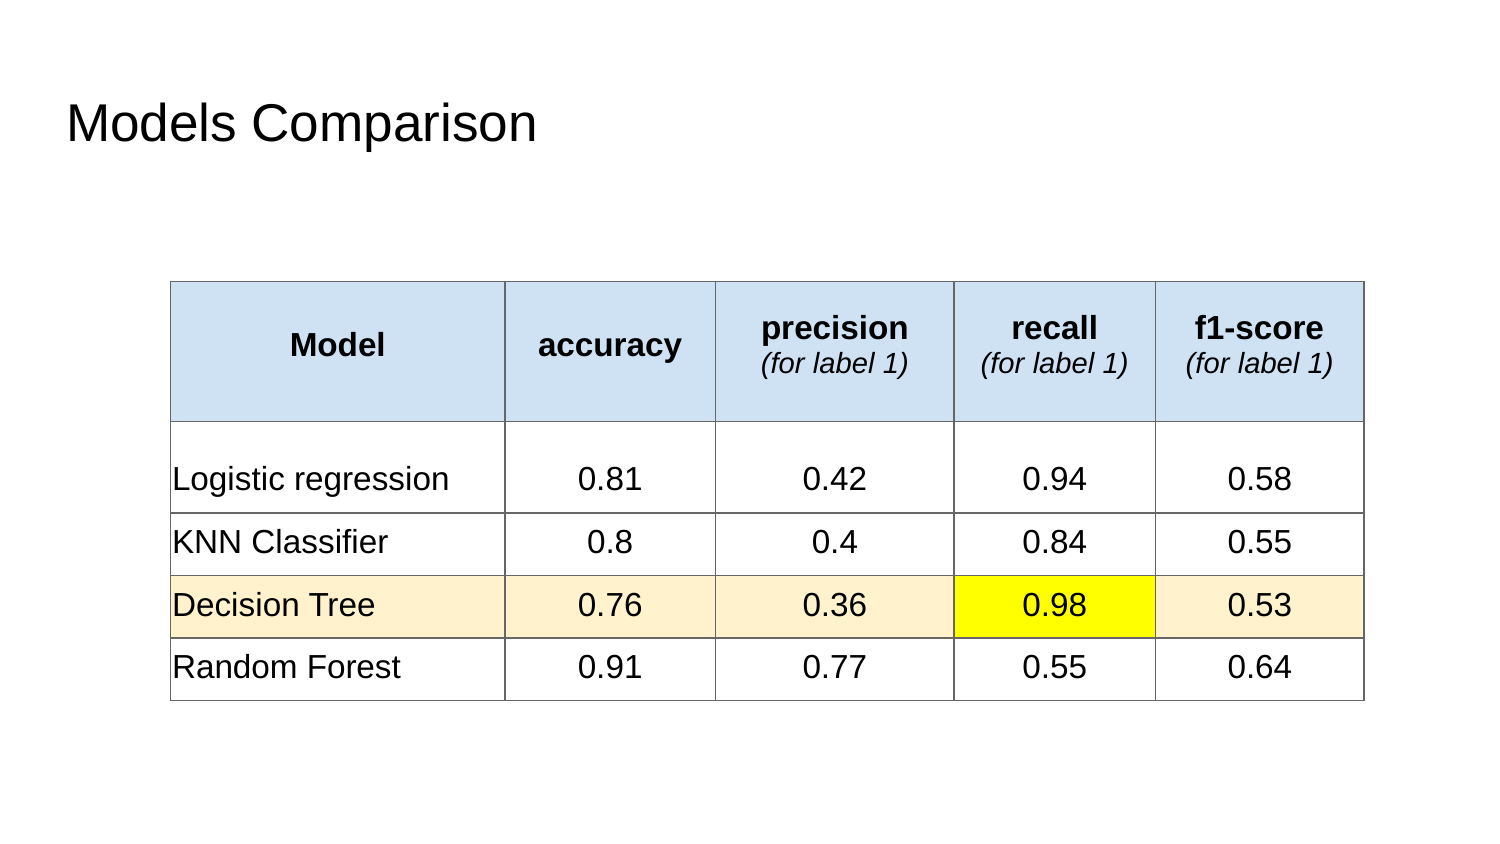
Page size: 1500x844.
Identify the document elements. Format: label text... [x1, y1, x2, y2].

title Models Comparison [51, 72, 1449, 167]
table_cell 0.36 [716, 576, 953, 637]
table_cell 0.64 [1156, 639, 1363, 700]
table_cell Random Forest [171, 639, 504, 700]
table_cell 0.84 [955, 514, 1155, 575]
table_header f1-score (for label 1) [1156, 282, 1363, 421]
table_cell 0.55 [1156, 514, 1363, 575]
table_cell 0.42 [716, 422, 953, 512]
table_cell Logistic regression [171, 422, 504, 512]
table_cell 0.91 [506, 639, 715, 700]
table_header recall (for label 1) [955, 282, 1155, 421]
table_cell 0.94 [955, 422, 1155, 512]
table_header accuracy [506, 282, 715, 421]
table_cell 0.76 [506, 576, 715, 637]
table_cell 0.81 [506, 422, 715, 512]
table_cell 0.53 [1156, 576, 1363, 637]
table_cell 0.98 [955, 576, 1155, 637]
table_header Model [171, 282, 504, 421]
table_cell Decision Tree [171, 576, 504, 637]
table_header precision (for label 1) [716, 282, 953, 421]
table_cell KNN Classifier [171, 514, 504, 575]
table_cell 0.58 [1156, 422, 1363, 512]
table_cell 0.8 [506, 514, 715, 575]
table_cell 0.55 [955, 639, 1155, 700]
table_cell 0.4 [716, 514, 953, 575]
table_cell 0.77 [716, 639, 953, 700]
